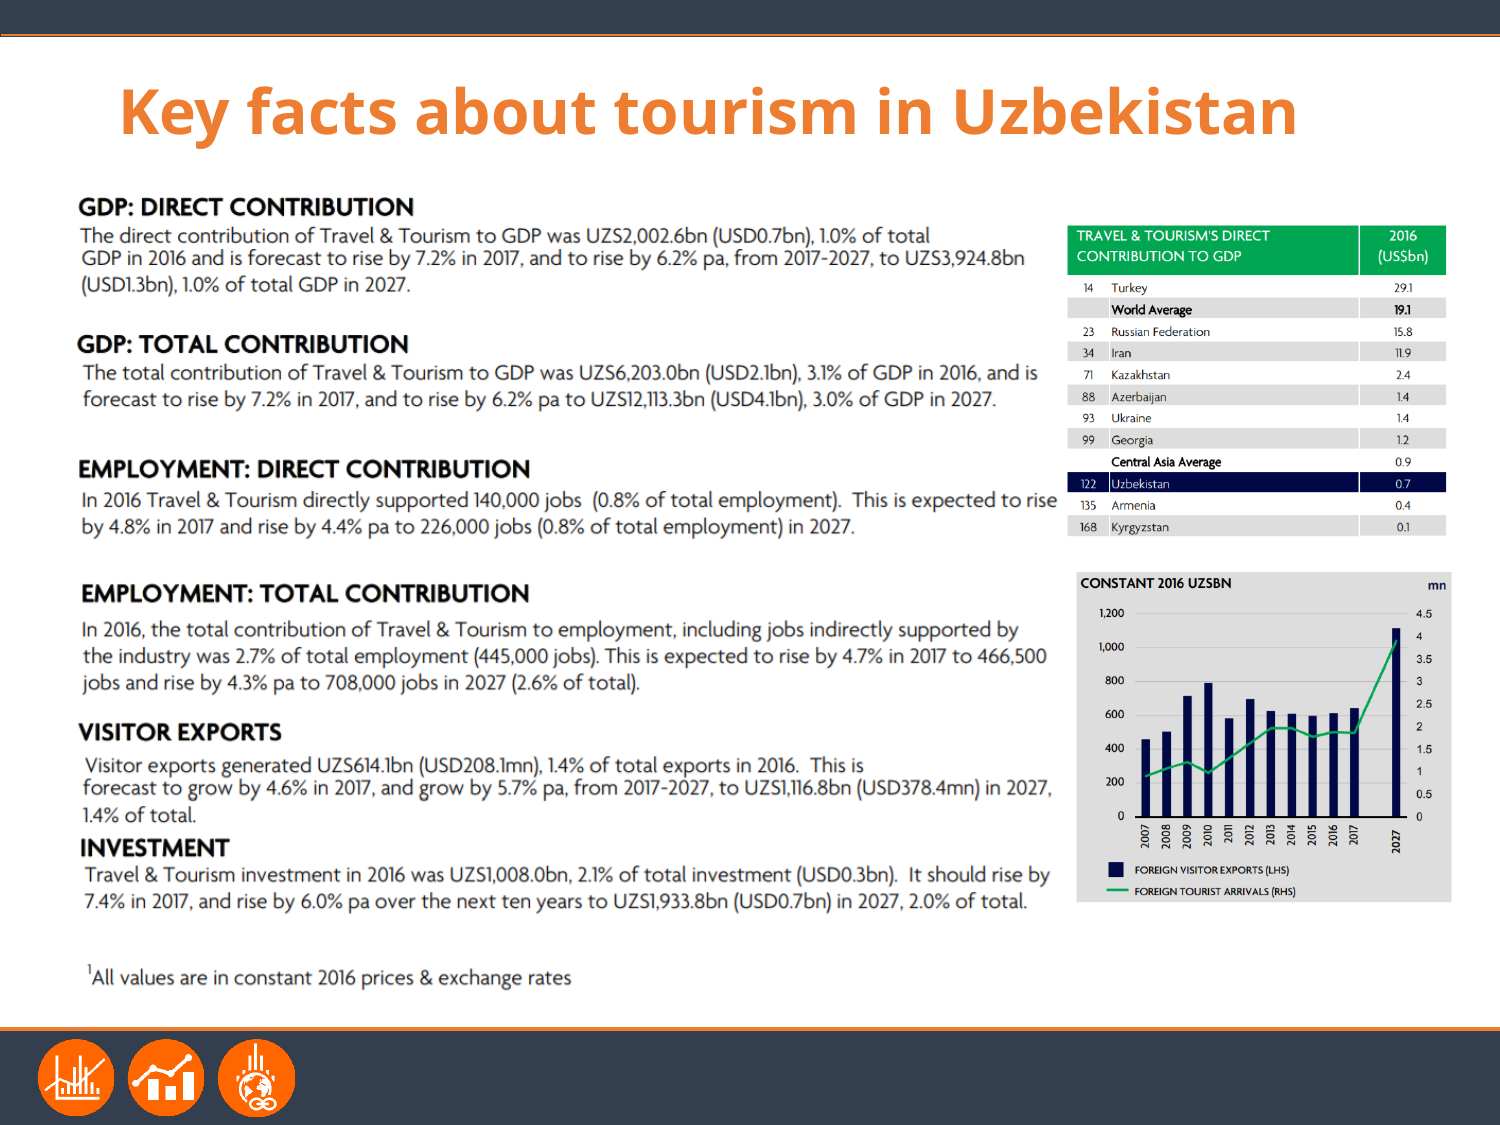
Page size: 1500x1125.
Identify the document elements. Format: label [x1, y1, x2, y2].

text_box [0, 0, 1500, 1125]
text_box [37, 1038, 296, 1118]
picture [55, 178, 1457, 995]
